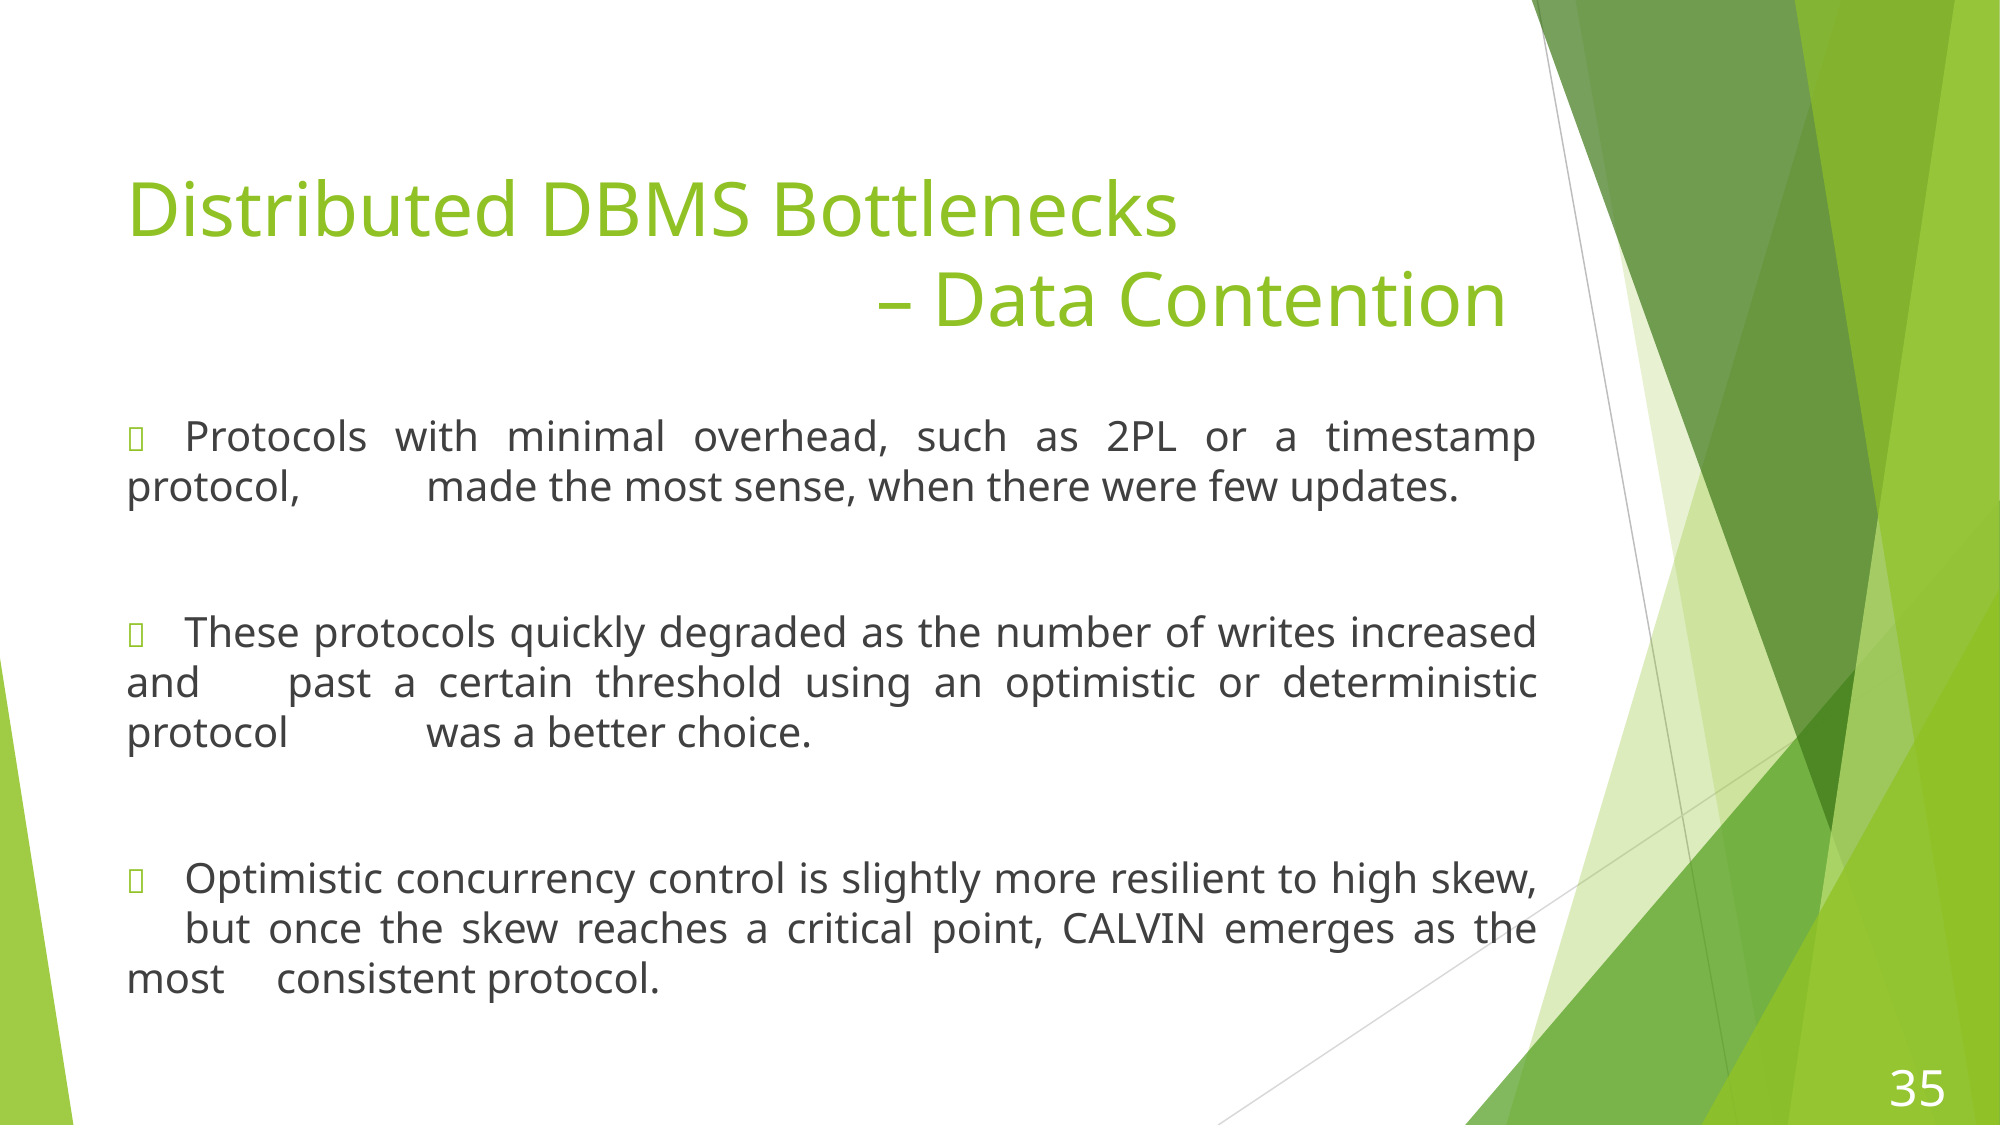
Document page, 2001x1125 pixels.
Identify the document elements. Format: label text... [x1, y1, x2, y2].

title Distributed DBMS Bottlenecks – Data Contention [124, 159, 1763, 350]
text_box [0, 658, 74, 1125]
text_box  Protocols with minimal overhead, such as 2PL or a timestamp protocol, made the most sense, when there were few updates.  These protocols quickly degraded as the number of writes increased and past a certain threshold using an optimistic or deterministic protocol was a better choice.  Optimistic concurrency control is slightly more resilient to high skew, but once the skew reaches a critical point, CALVIN emerges as the most consistent protocol. [124, 387, 1538, 1002]
slide_number 35 [1885, 1066, 1999, 1125]
